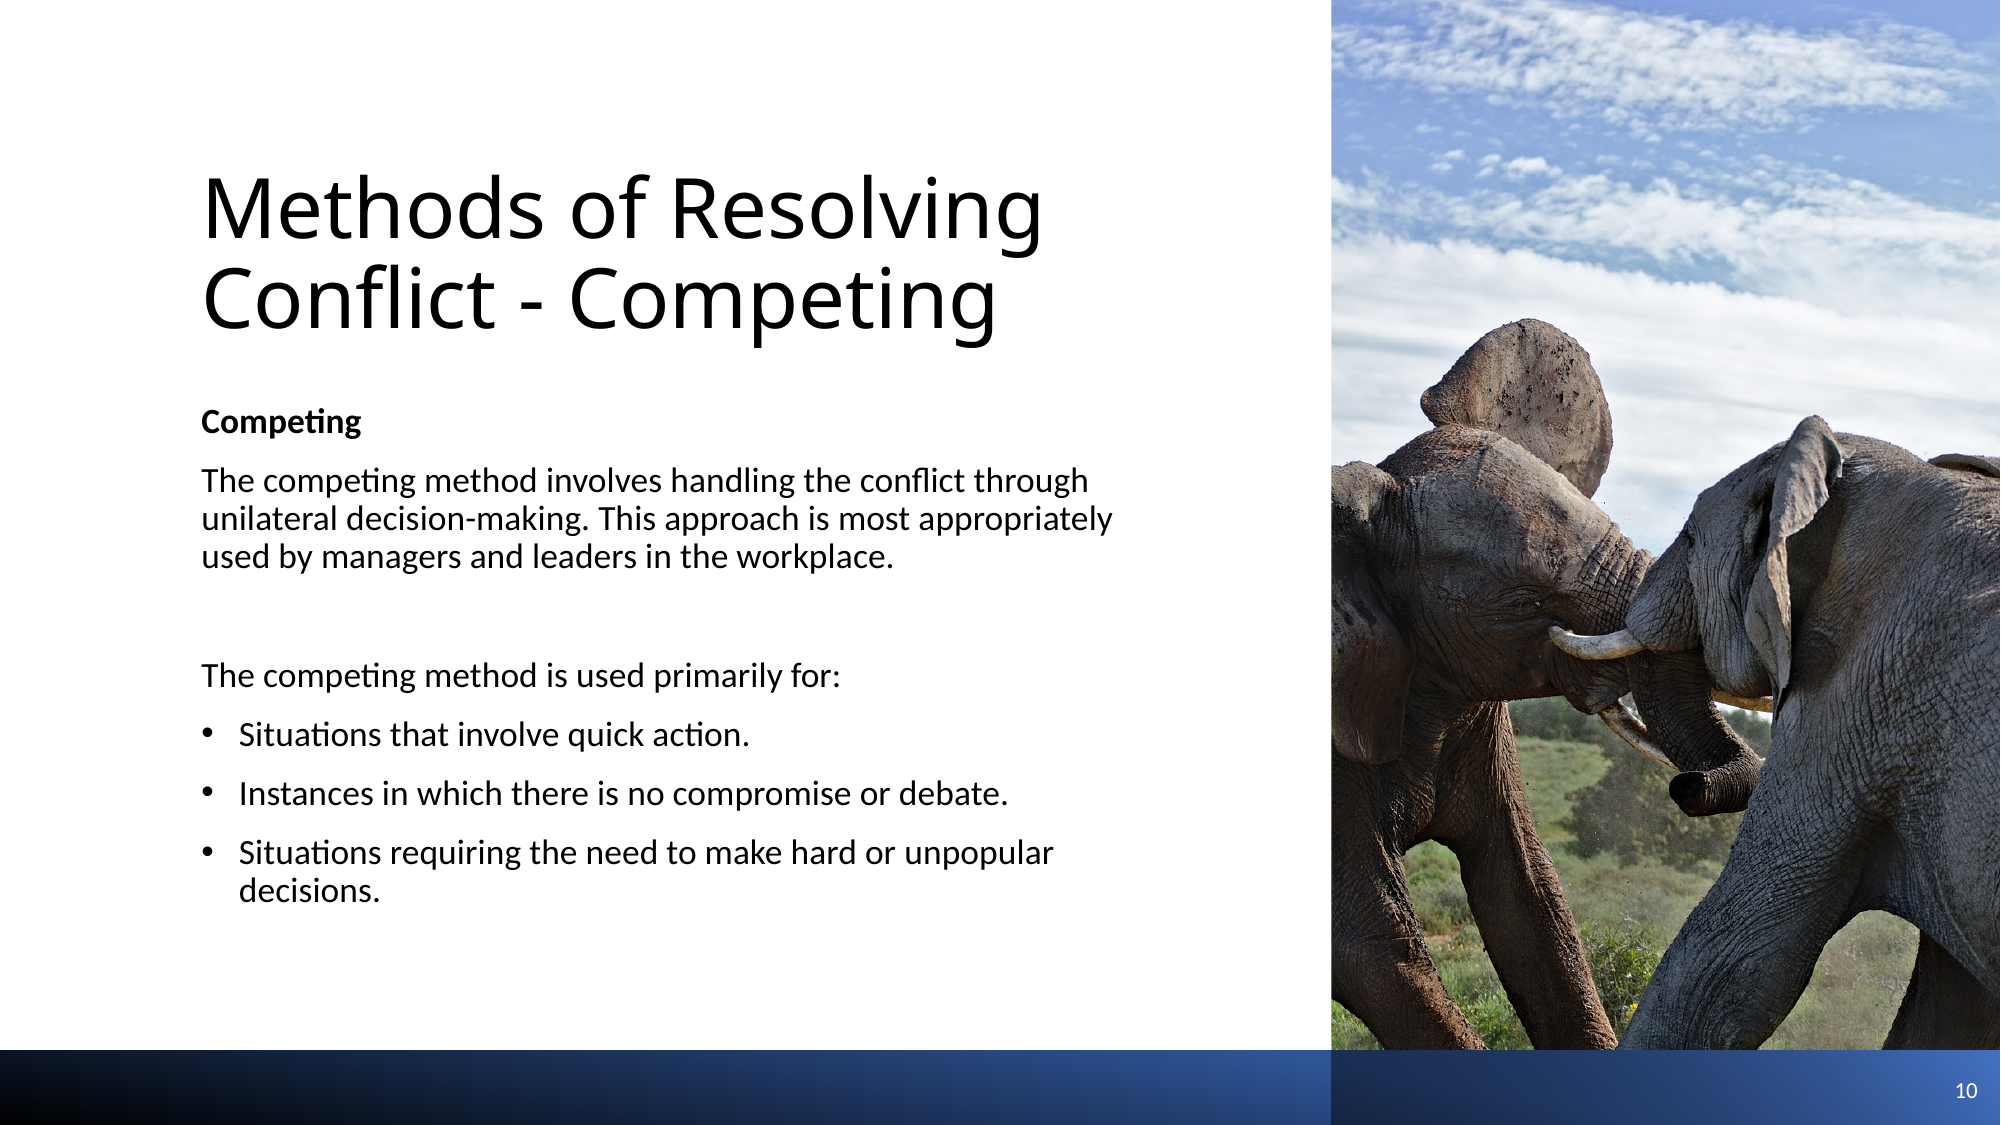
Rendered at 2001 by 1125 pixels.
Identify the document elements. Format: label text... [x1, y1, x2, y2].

title Methods of Resolving Conflict - Competing [186, 82, 1200, 354]
picture [1331, 0, 2000, 1051]
text_box [1330, 1050, 2000, 1125]
text_box [0, 1050, 1330, 1125]
slide_number 10 [1920, 1058, 1994, 1119]
text_box [0, 0, 1331, 1050]
list Competing The competing method involves handling the conflict through unilateral decision-making. This approach is most appropriately used by managers and leaders in the workplace. The competing method is used primarily for: Situations that involve quick action. Instances in which there is no compromise or debate. Situations requiring the need to make hard or unpopular decisions. [186, 395, 1200, 975]
